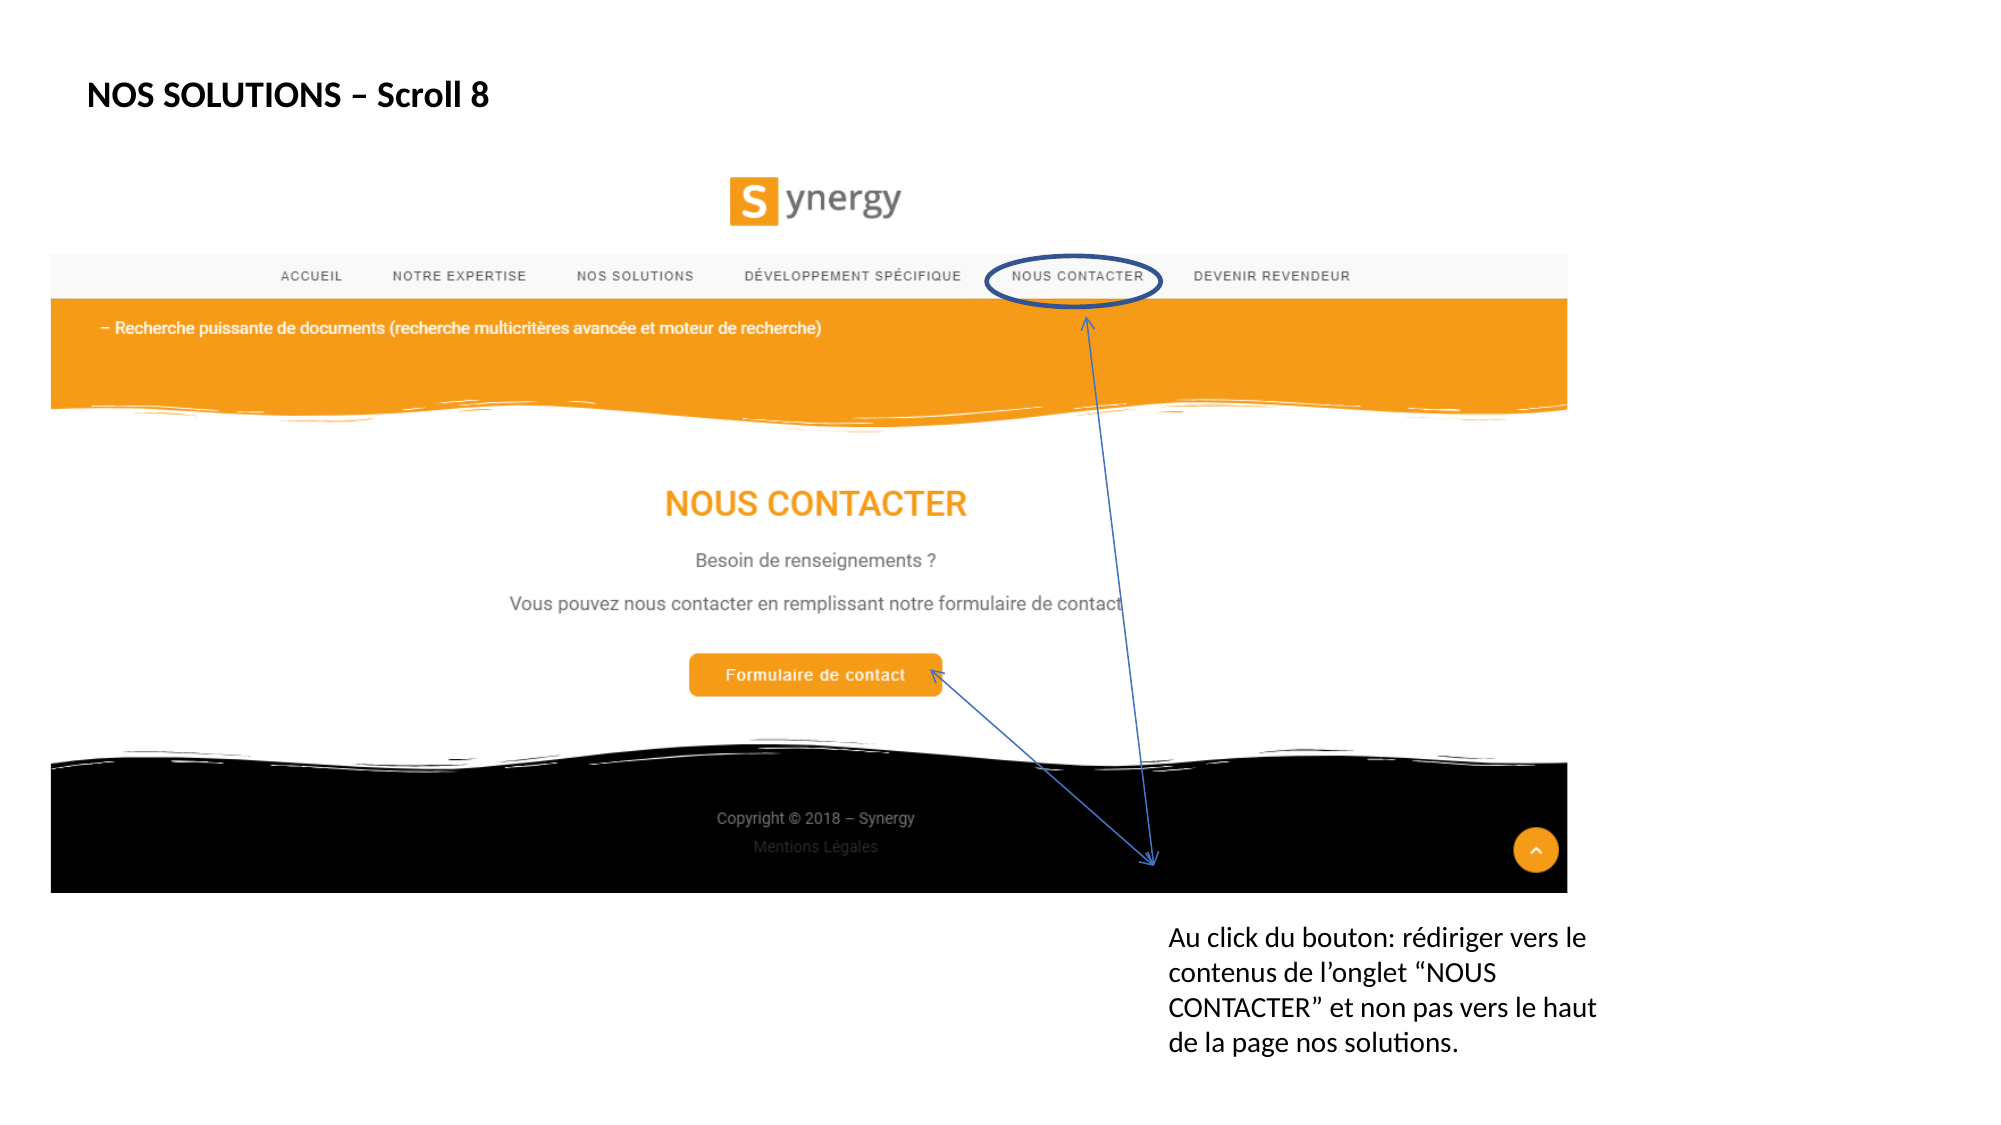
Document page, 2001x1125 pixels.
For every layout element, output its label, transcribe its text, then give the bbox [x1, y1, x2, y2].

picture [50, 161, 1568, 894]
text_box Au click du bouton: rédiriger vers le contenus de l’onglet “NOUS CONTACTER” et non pas vers le haut de la page nos solutions. [1153, 911, 1634, 1067]
text_box NOS SOLUTIONS – Scroll 8 [72, 63, 592, 123]
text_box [1086, 316, 1154, 867]
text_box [929, 669, 1086, 867]
